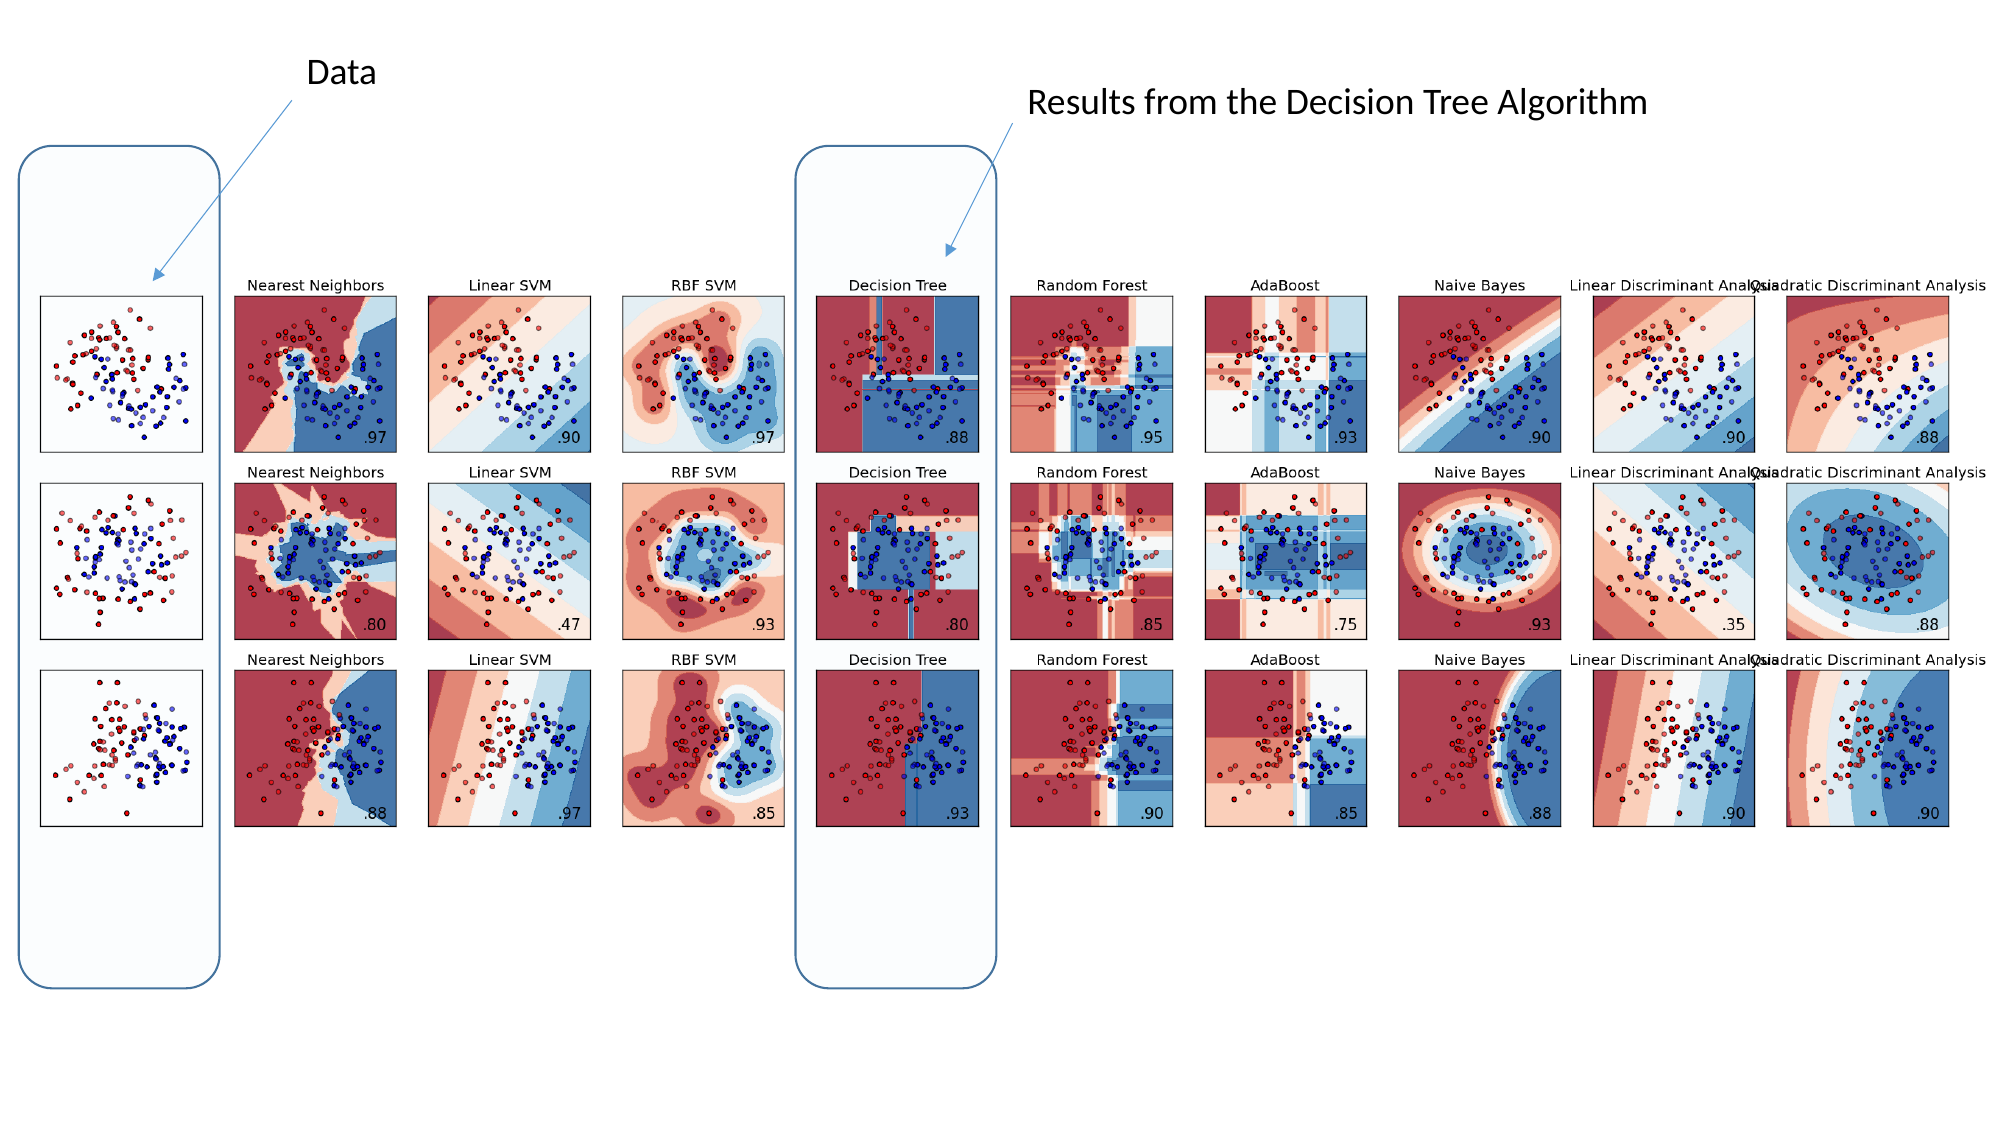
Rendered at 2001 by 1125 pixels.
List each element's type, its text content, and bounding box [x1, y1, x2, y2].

text_box [794, 144, 945, 229]
text_box [17, 144, 152, 229]
text_box [17, 892, 221, 990]
text_box Results from the Decision Tree Algorithm [1012, 69, 1701, 130]
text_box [152, 100, 292, 282]
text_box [945, 122, 1013, 258]
picture [0, 229, 1988, 892]
text_box [794, 892, 998, 990]
text_box Data [291, 39, 681, 100]
